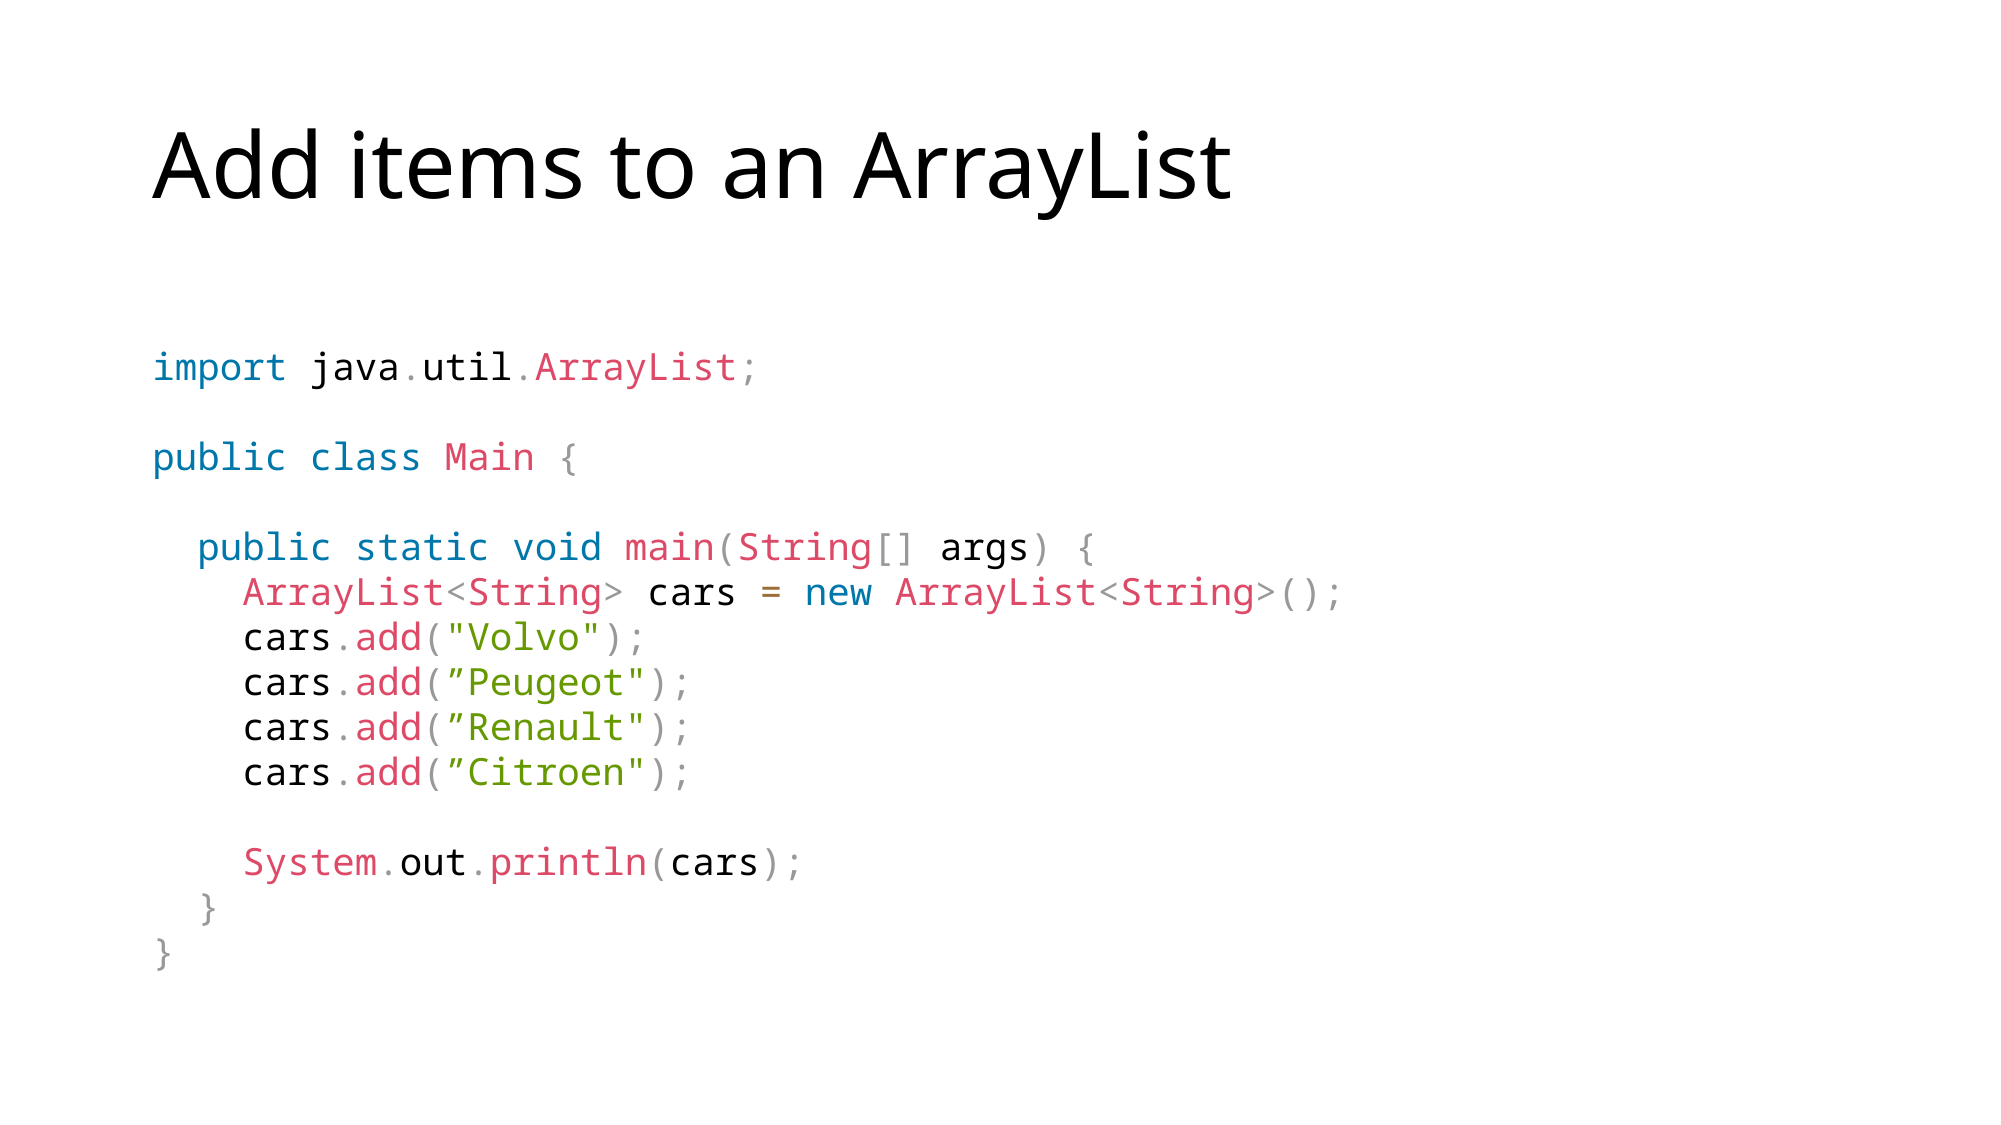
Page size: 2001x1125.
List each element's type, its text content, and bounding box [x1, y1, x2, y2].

title Add items to an ArrayList [137, 59, 1863, 278]
text_box import java.util.ArrayList; public class Main { public static void main(String[] args) { ArrayList<String> cars = new ArrayList<String>(); cars.add("Volvo"); cars.add(”Peugeot"); cars.add(”Renault"); cars.add(”Citroen"); System.out.println(cars); } } [137, 335, 1639, 981]
